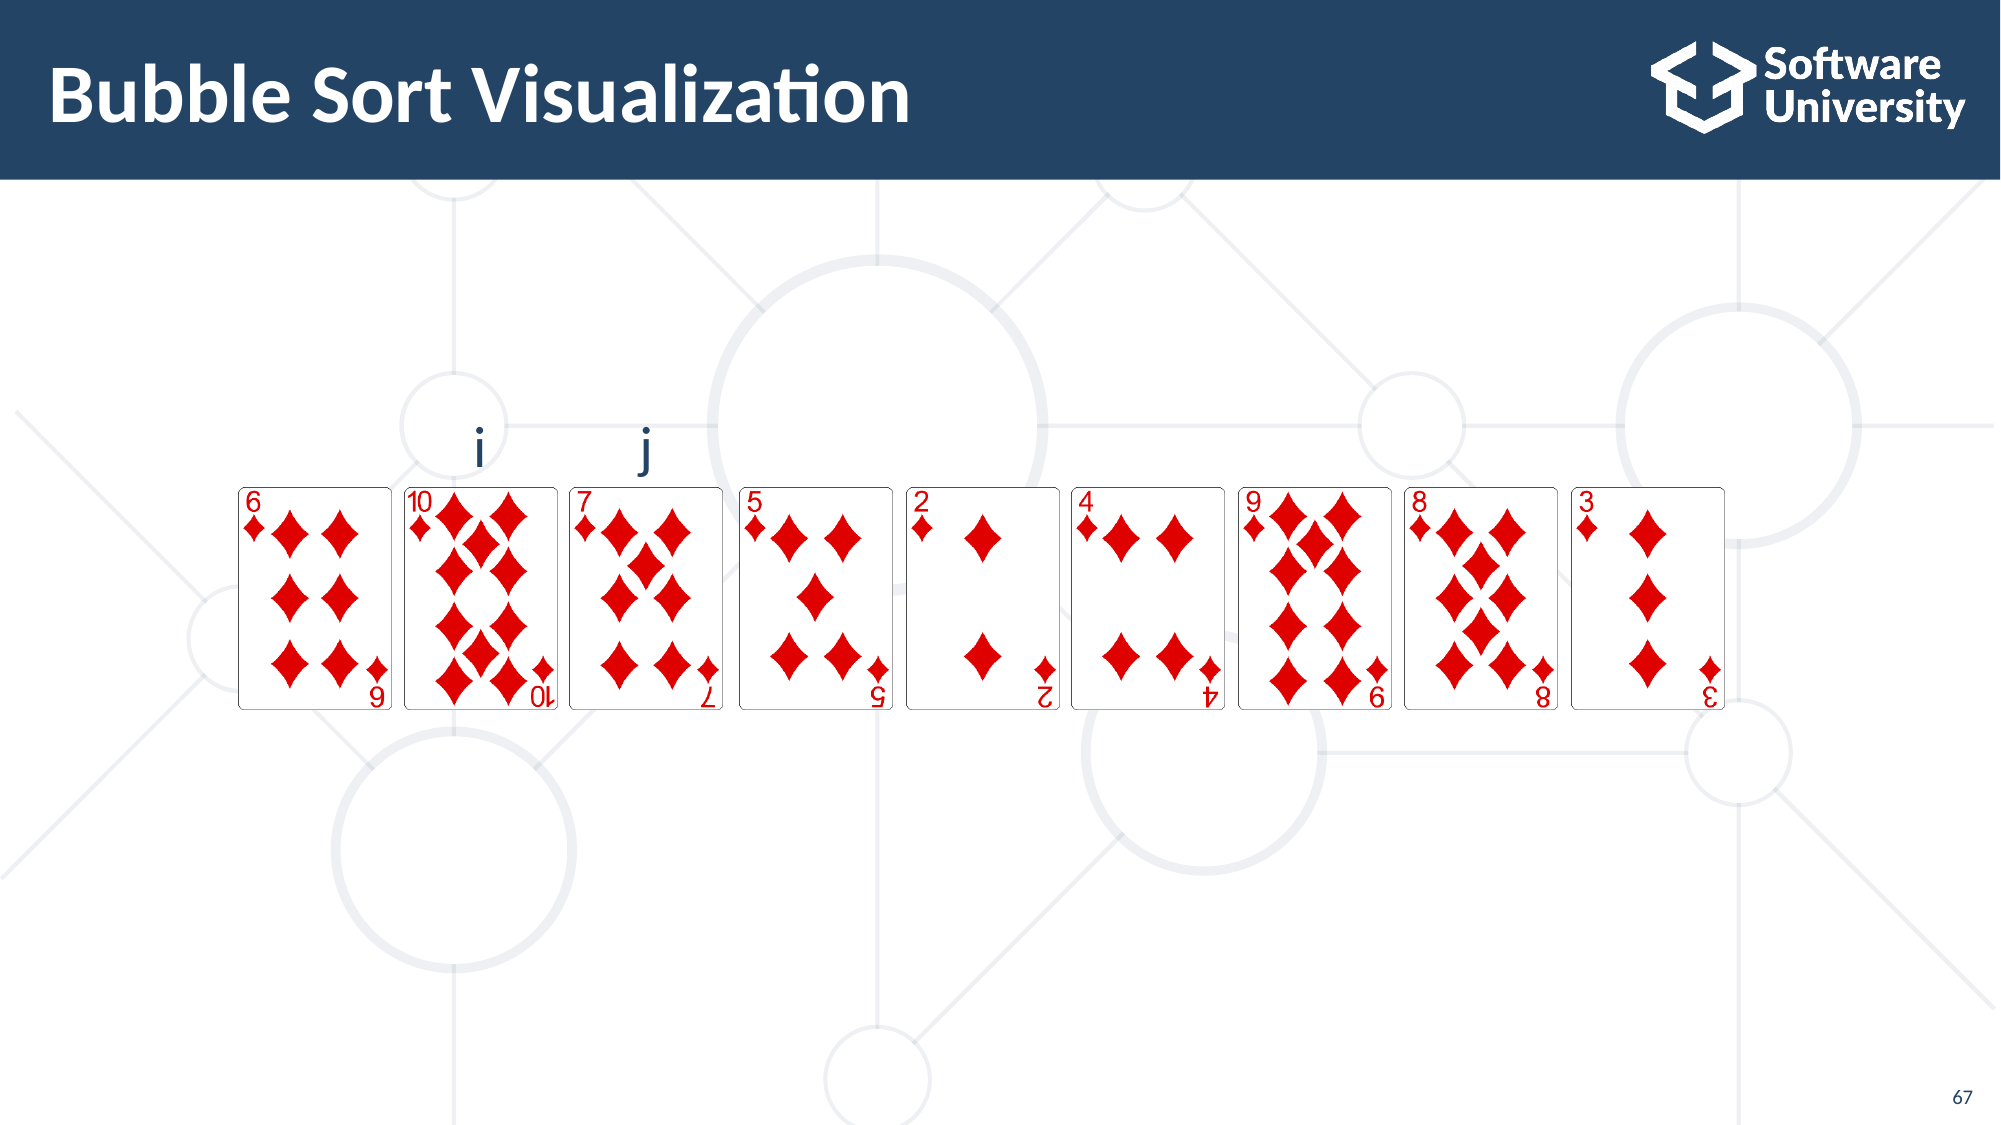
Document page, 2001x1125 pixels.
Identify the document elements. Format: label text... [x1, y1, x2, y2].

picture [906, 487, 1061, 710]
picture [1238, 487, 1392, 710]
title Bubble Sort Visualization [31, 16, 1625, 162]
picture [1651, 41, 1966, 134]
slide_number ‹#› [1927, 1067, 1989, 1117]
picture [1404, 487, 1558, 710]
picture [1570, 487, 1725, 710]
text_box j [625, 401, 669, 485]
picture [404, 487, 558, 710]
picture [739, 487, 893, 710]
picture [237, 487, 392, 710]
text_box i [458, 401, 502, 485]
picture [1071, 487, 1226, 710]
picture [569, 487, 723, 710]
